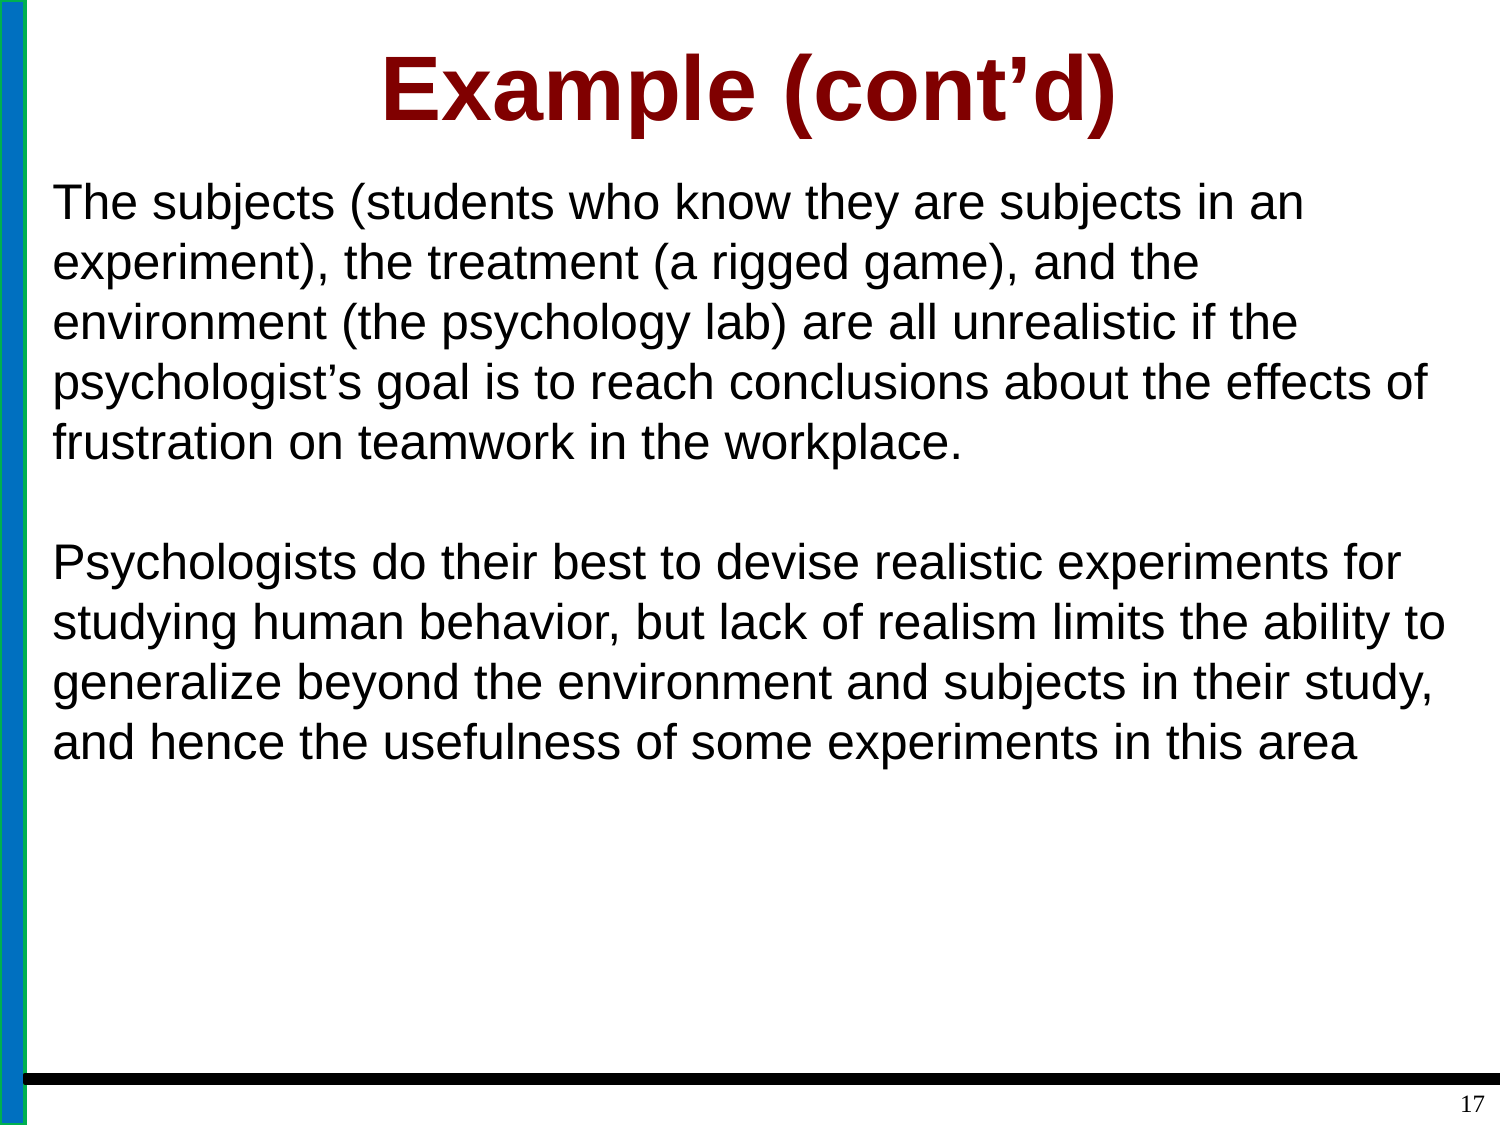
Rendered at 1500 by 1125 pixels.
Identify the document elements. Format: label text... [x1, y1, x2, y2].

text_box The subjects (students who know they are subjects in an experiment), the treatment (a rigged game), and the environment (the psychology lab) are all unrealistic if the psychologist’s goal is to reach conclusions about the effects of frustration on teamwork in the workplace. Psychologists do their best to devise realistic experiments for studying human behavior, but lack of realism limits the ability to generalize beyond the environment and subjects in their study, and hence the usefulness of some experiments in this area [37, 162, 1500, 778]
title Example (cont’d) [74, 44, 1426, 162]
